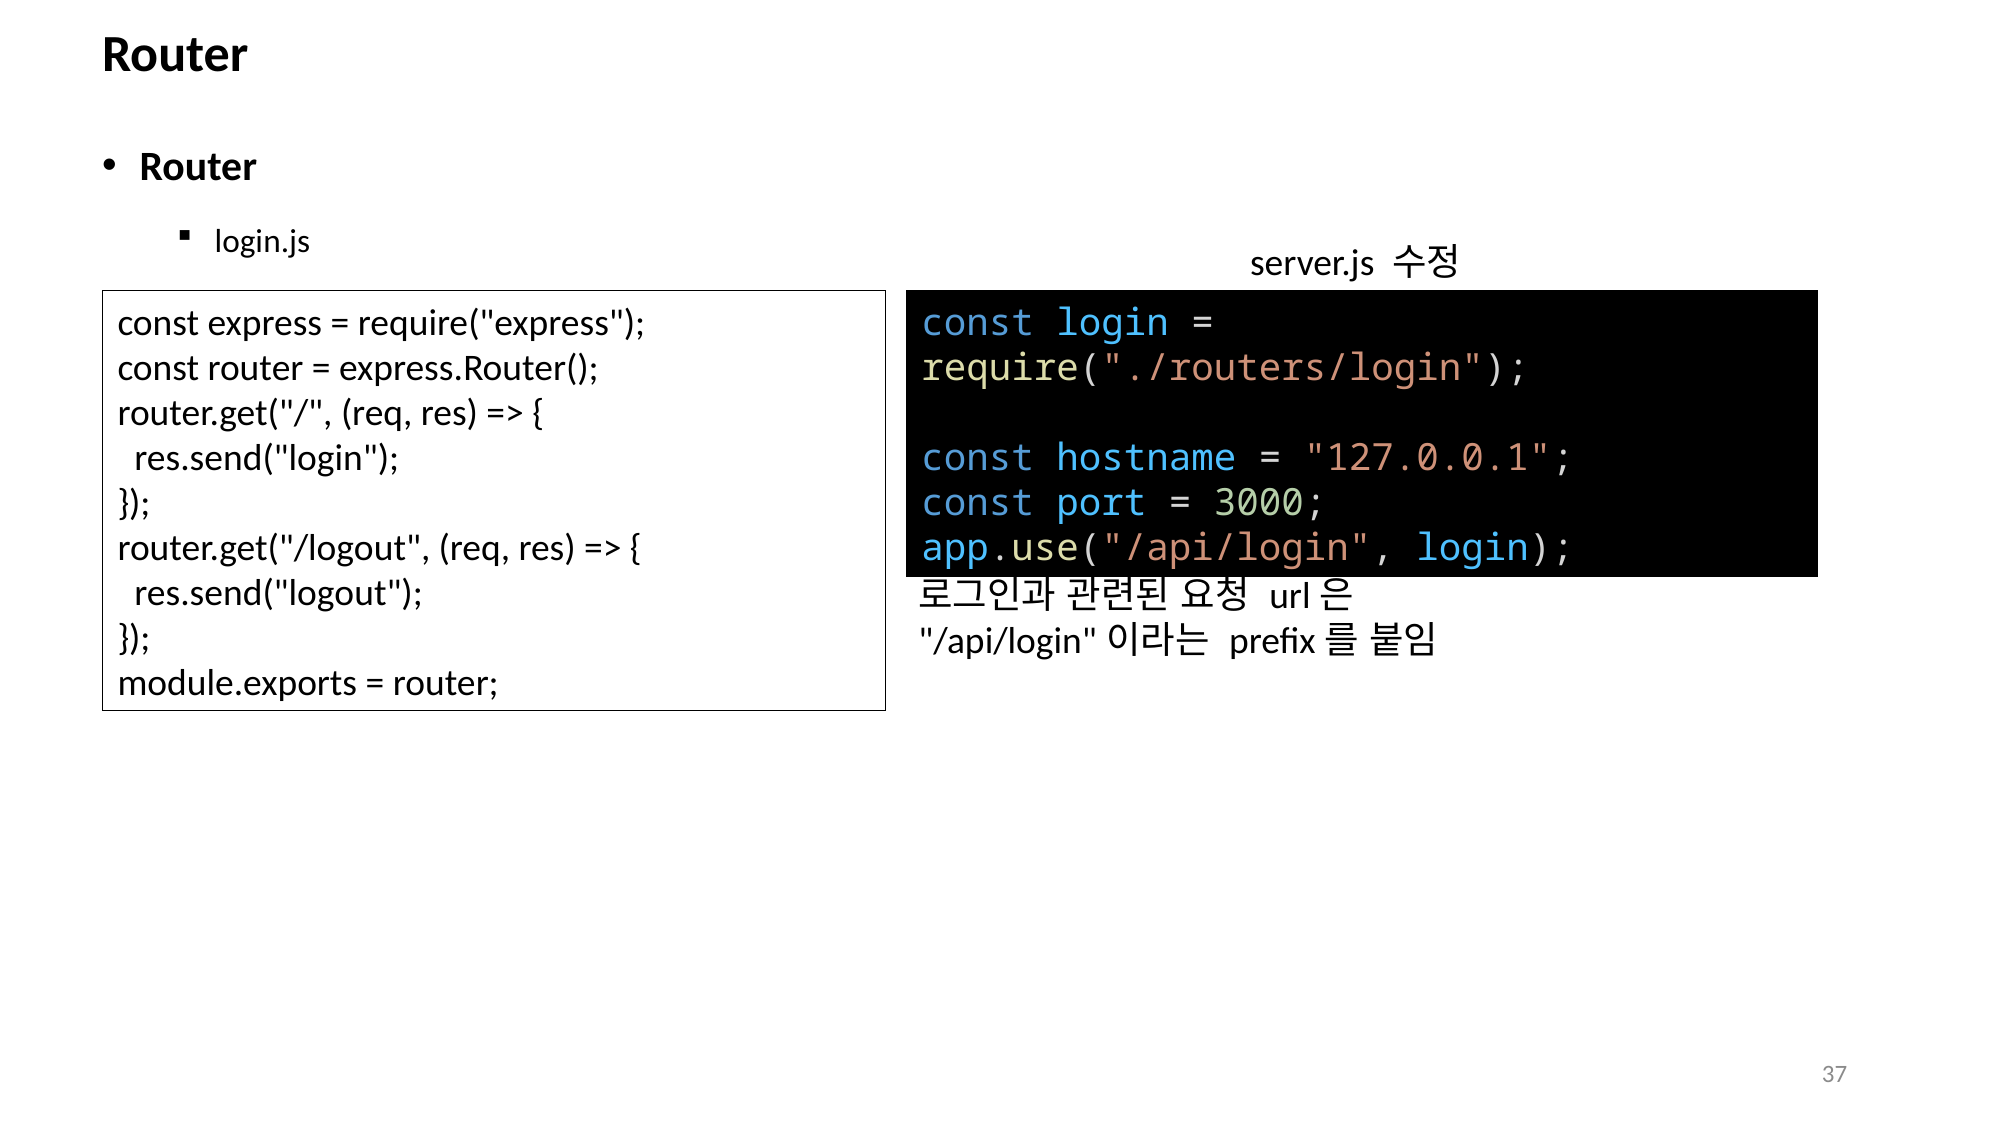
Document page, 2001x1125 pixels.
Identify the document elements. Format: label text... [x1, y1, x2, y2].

slide_number 37 [1412, 1042, 1863, 1103]
text_box const login = require("./routers/login"); const hostname = "127.0.0.1"; const port = 3000; app.use("/api/login", login); [906, 290, 1818, 577]
title Router [87, 26, 1812, 83]
text_box server.js 수정 [1235, 230, 1476, 290]
text_box 로그인과 관련된 요청 url은 "/api/login"이라는 prefix를 붙임 [903, 563, 1454, 669]
text_box const express = require("express"); const router = express.Router(); router.get("/", (req, res) => { res.send("login"); }); router.get("/logout", (req, res) => { res.send("logout"); }); module.exports = router; [102, 290, 886, 711]
list Router login.js [87, 106, 1946, 1073]
